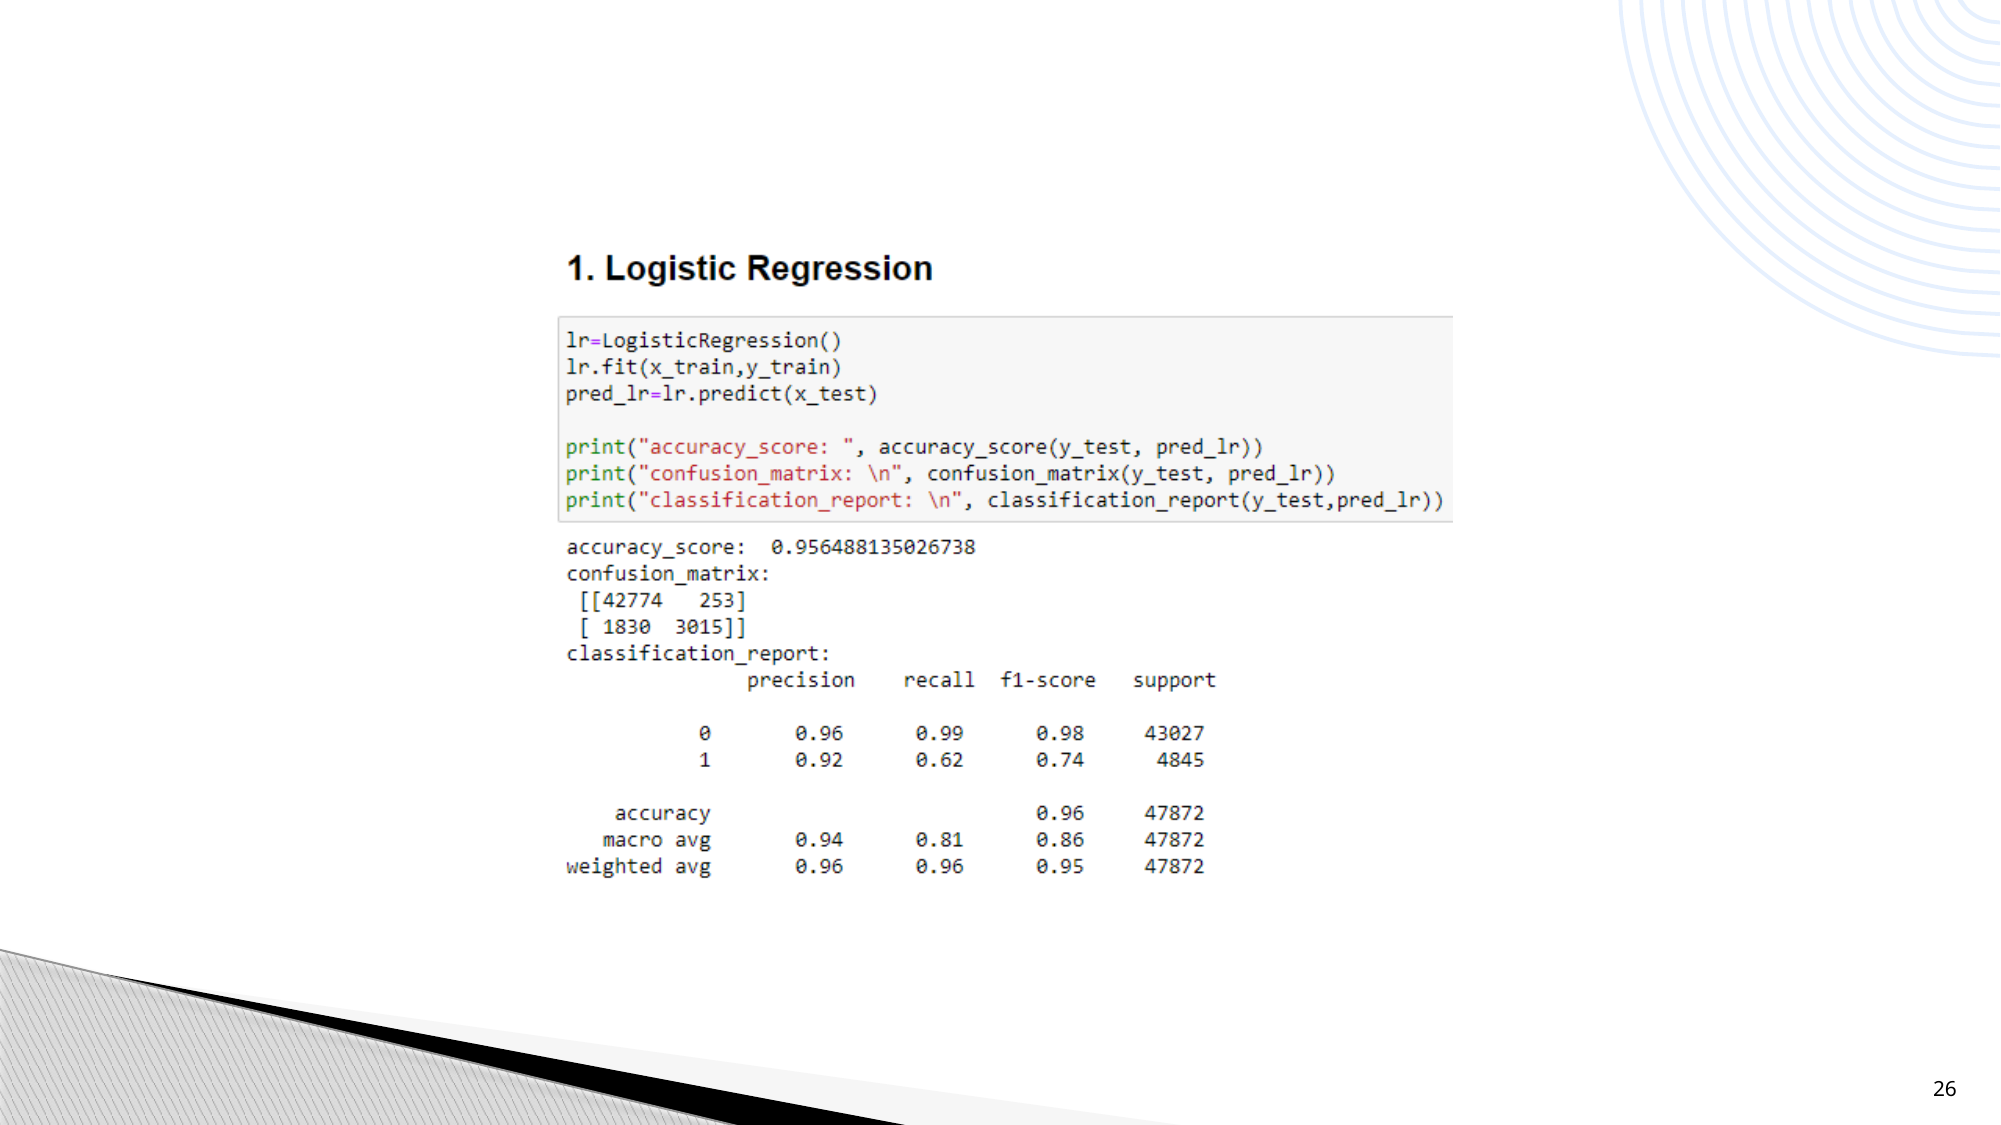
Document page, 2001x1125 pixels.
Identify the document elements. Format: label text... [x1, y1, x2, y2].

slide_number 26 [1891, 1051, 1972, 1112]
picture [547, 224, 1453, 901]
